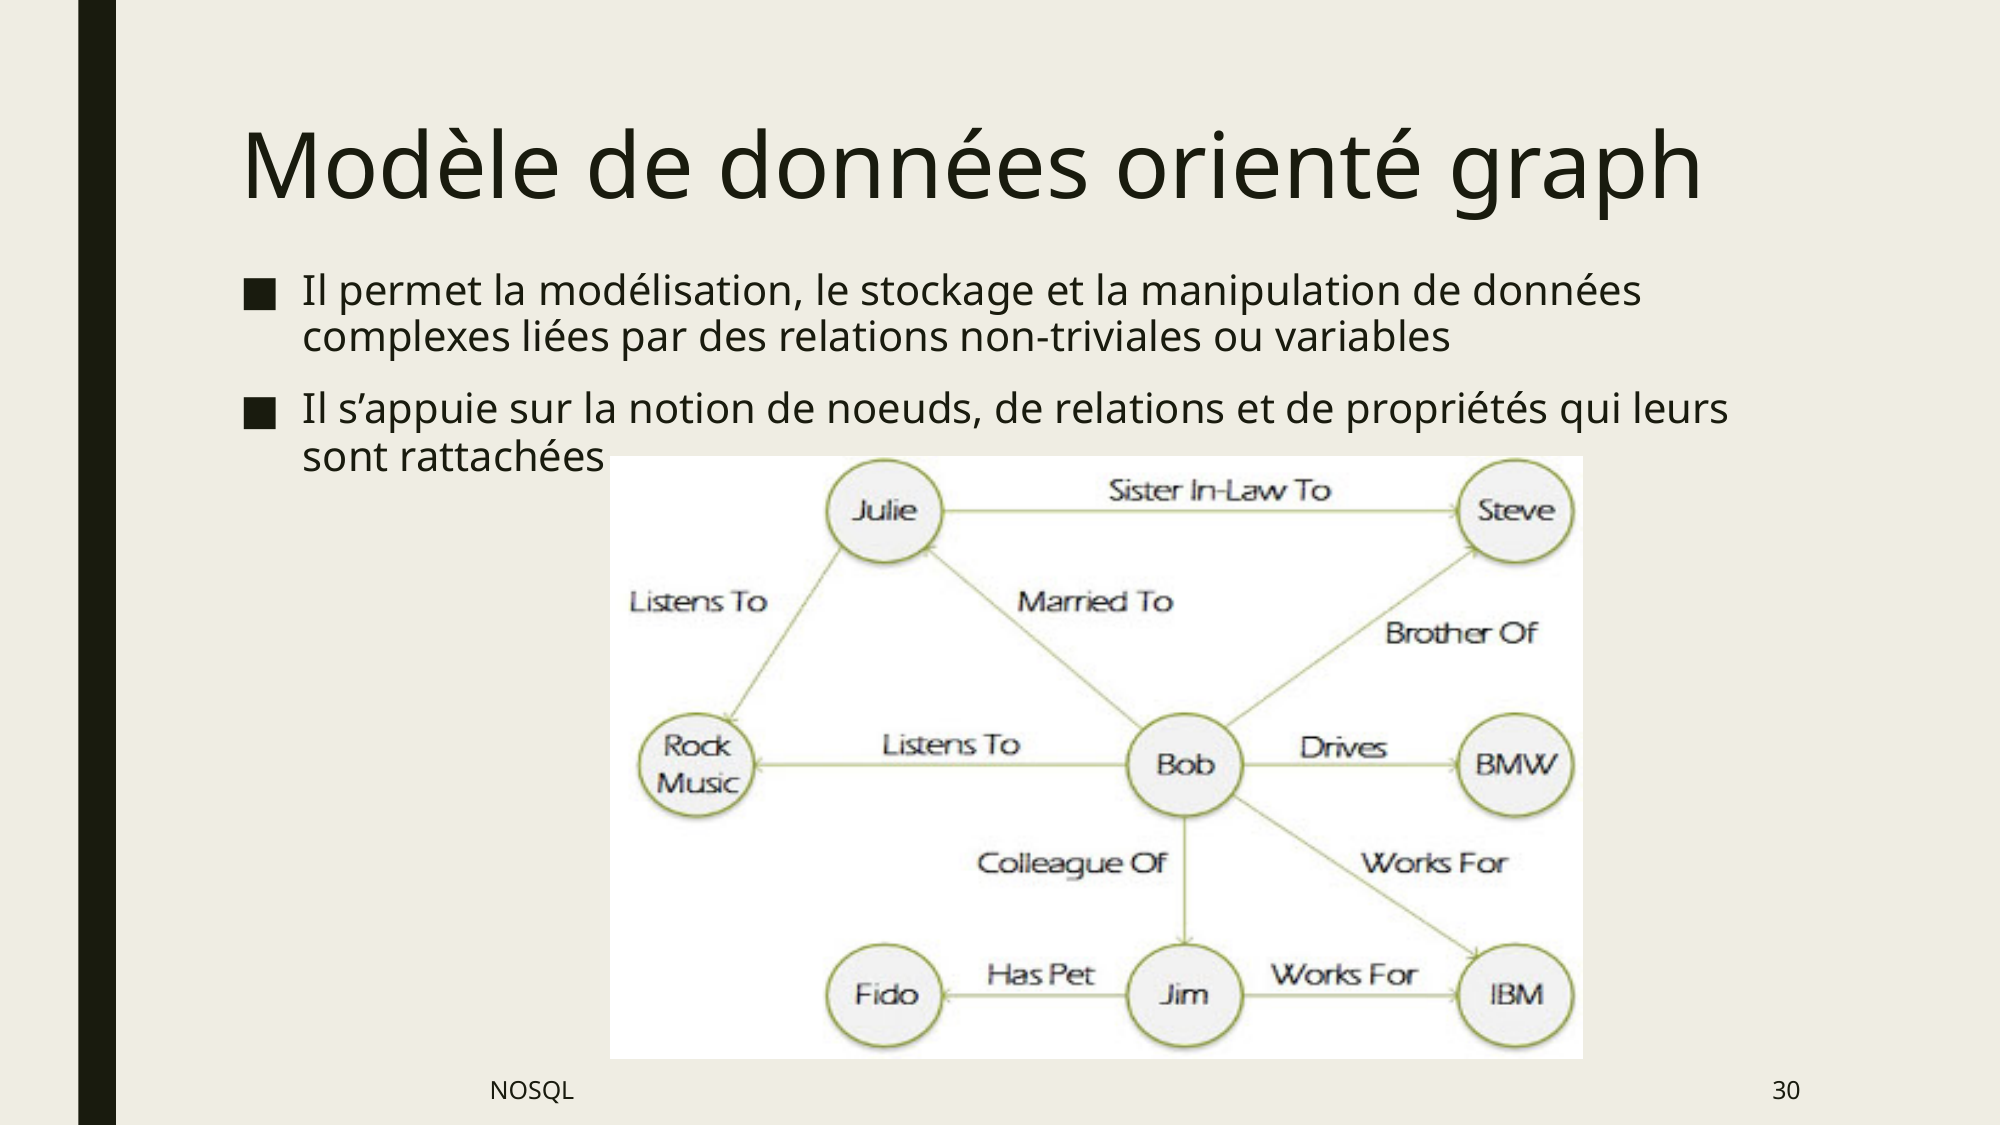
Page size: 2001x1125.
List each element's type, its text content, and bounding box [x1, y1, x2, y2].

title Modèle de données orienté graph [225, 112, 1800, 259]
footer NOSQL [474, 1058, 1505, 1125]
picture [610, 456, 1583, 1059]
list Il permet la modélisation, le stockage et la manipulation de données complexes liées par des relations non-triviales ou variables Il s’appuie sur la notion de noeuds, de relations et de propriétés qui leurs sont rattachées [225, 259, 1800, 963]
slide_number 30 [1553, 1058, 1816, 1125]
